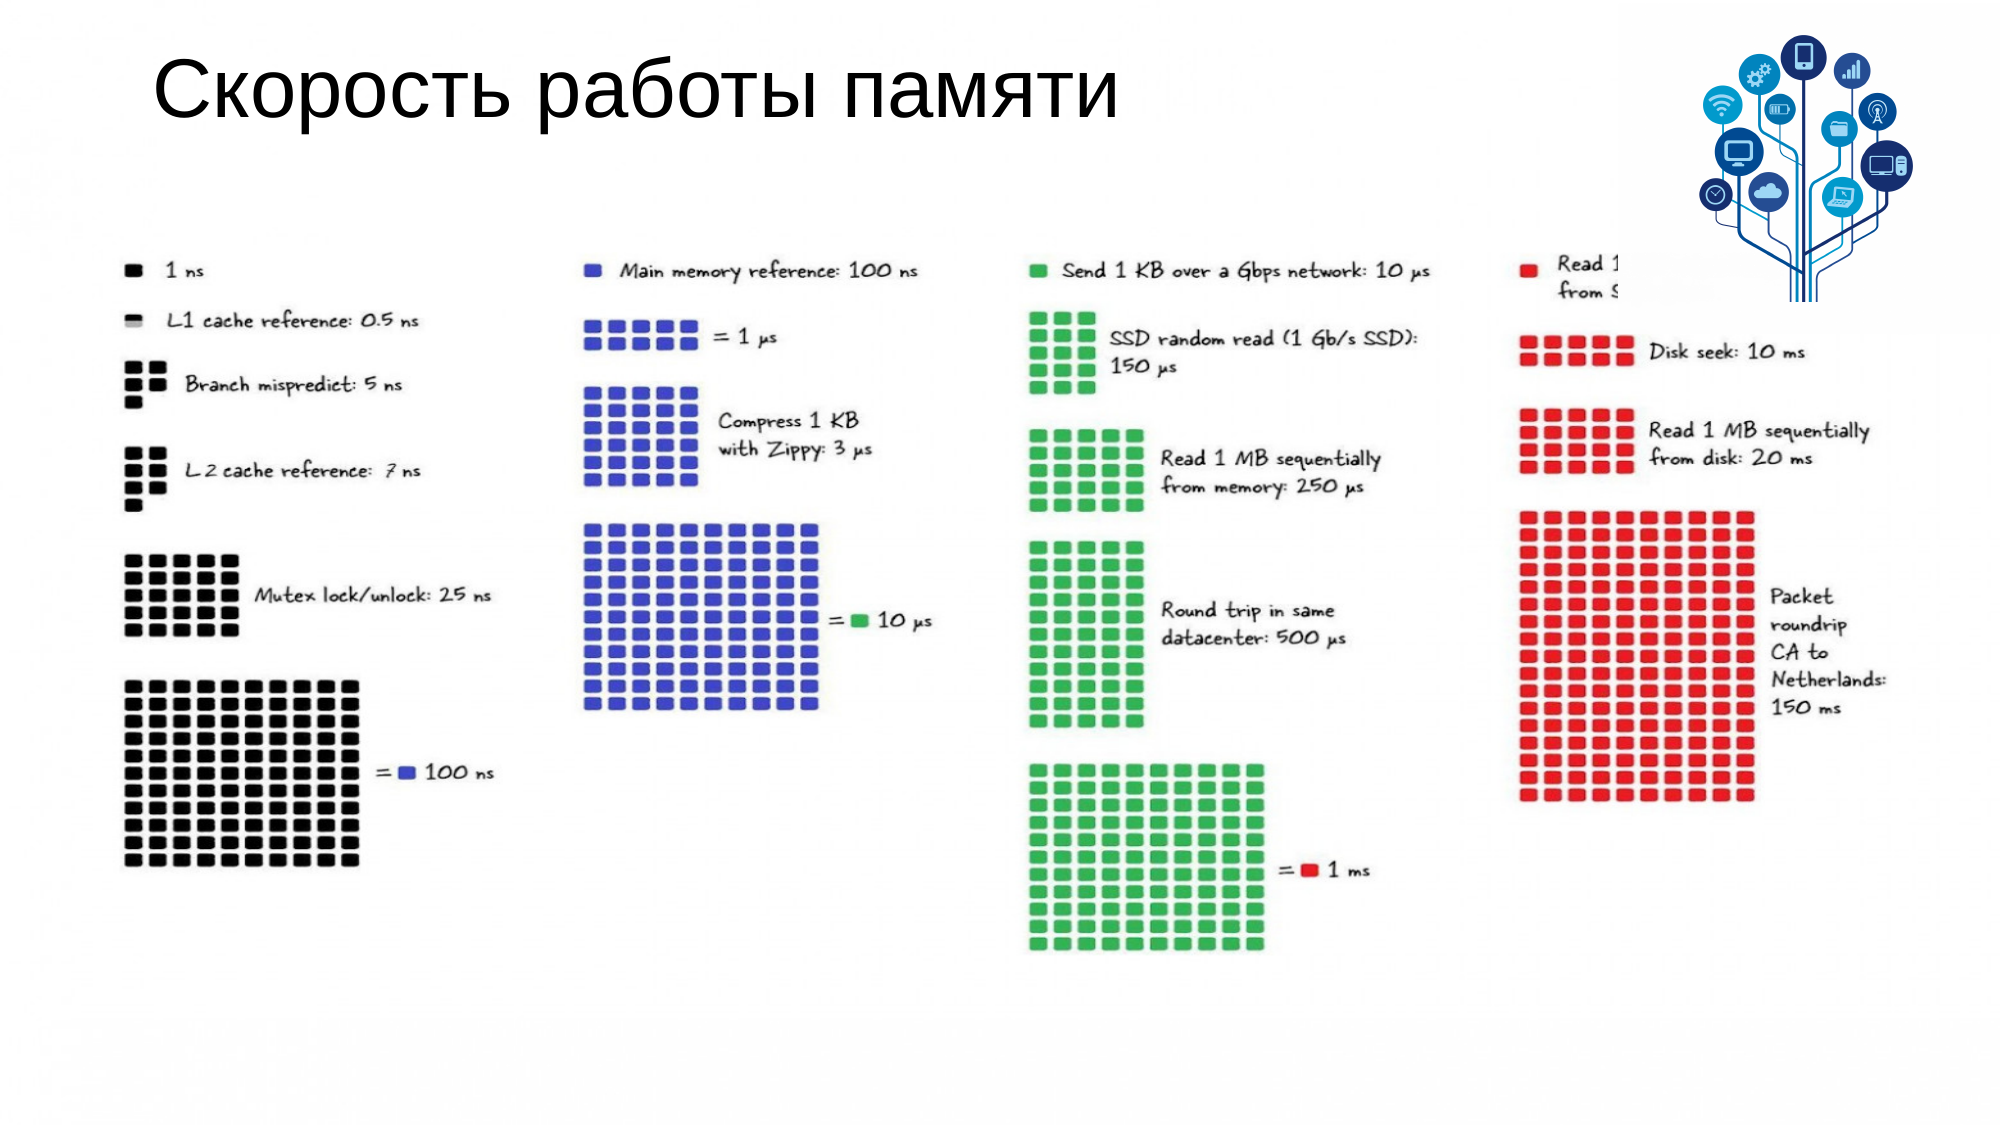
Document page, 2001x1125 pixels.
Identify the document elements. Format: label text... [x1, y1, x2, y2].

picture [0, 0, 2001, 1125]
title Скорость работы памяти [137, 38, 1692, 144]
